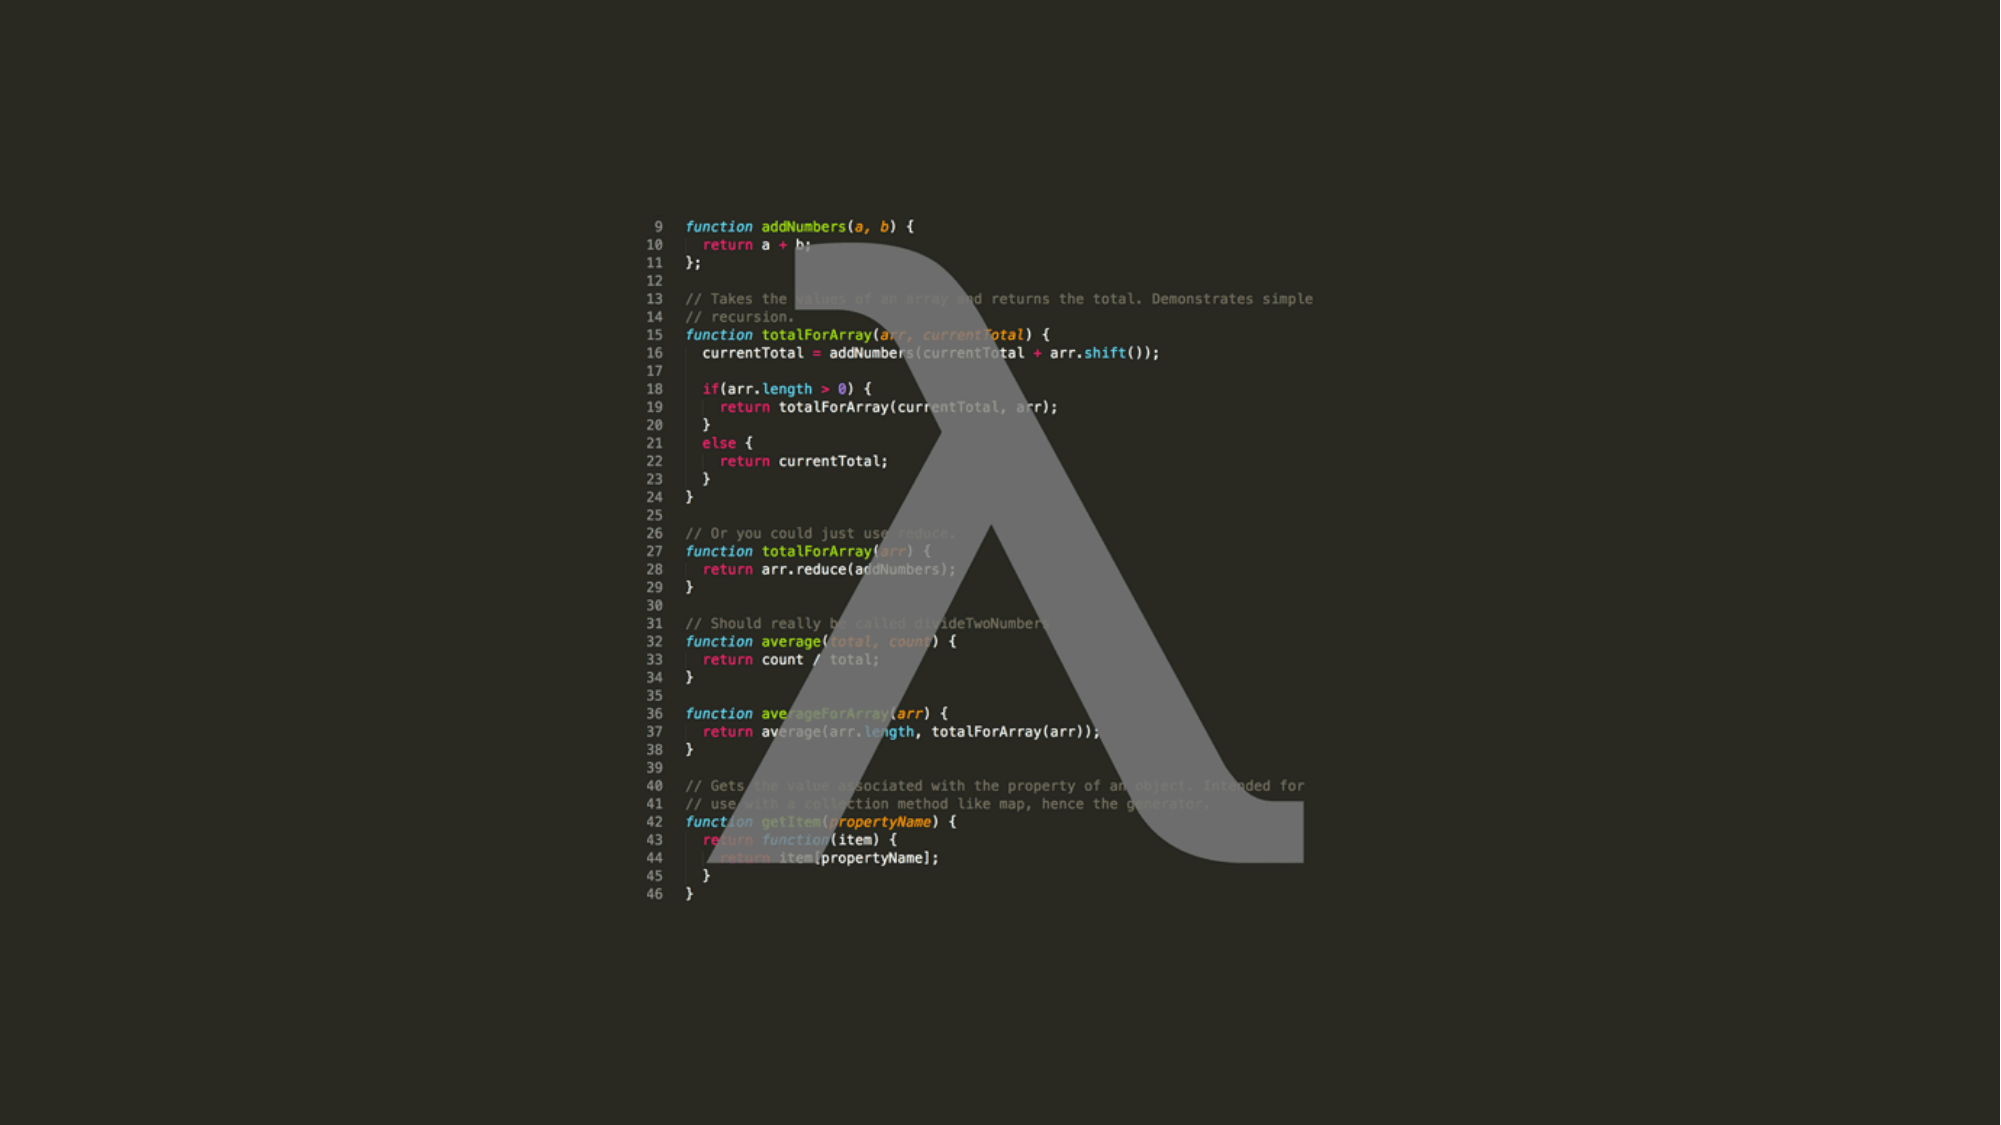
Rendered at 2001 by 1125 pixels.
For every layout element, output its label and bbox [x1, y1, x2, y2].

list [646, 215, 1342, 902]
